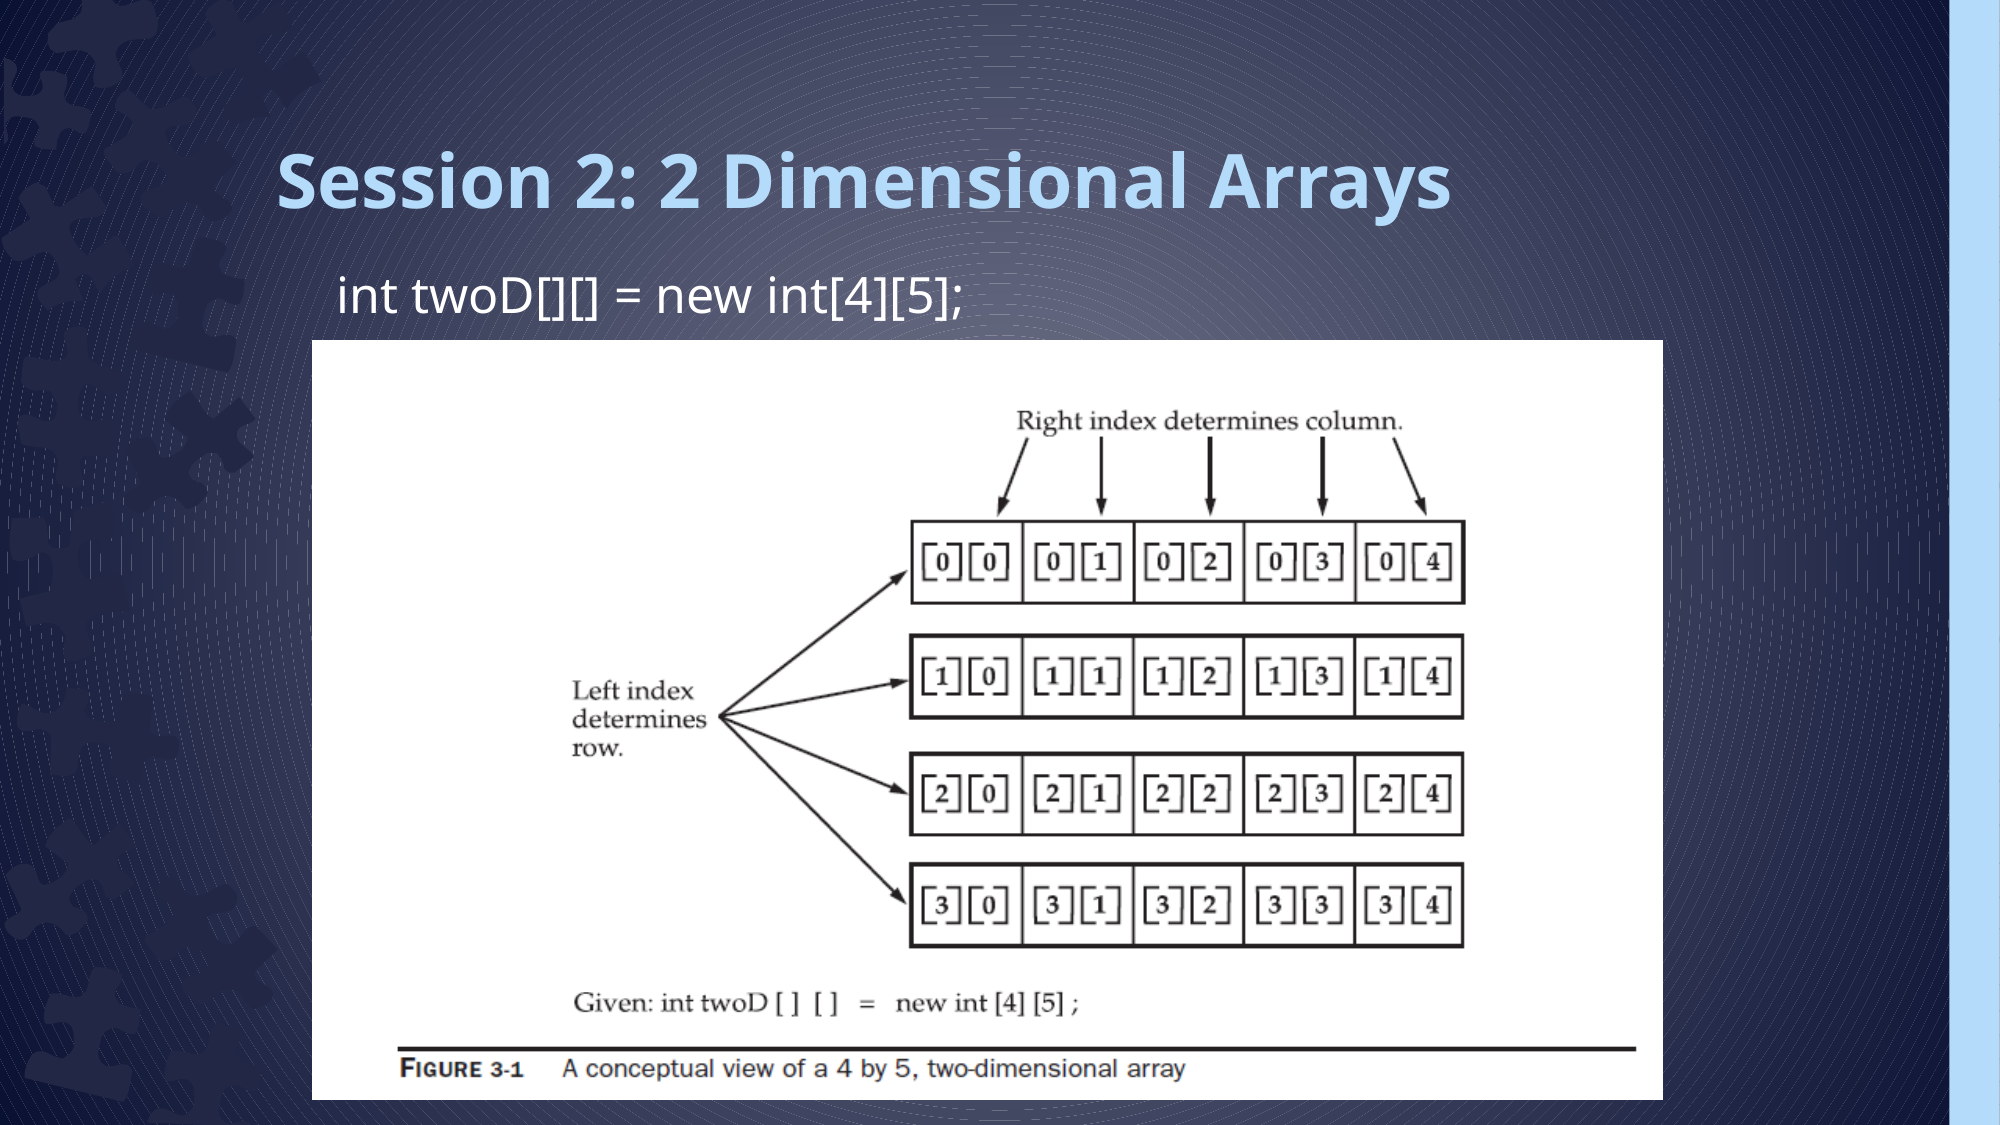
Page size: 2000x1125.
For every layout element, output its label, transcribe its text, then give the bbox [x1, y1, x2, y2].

title Session 2: 2 Dimensional Arrays [261, 29, 1867, 233]
list int twoD[][] = new int[4][5]; [261, 262, 1867, 1013]
picture [312, 340, 1663, 1100]
